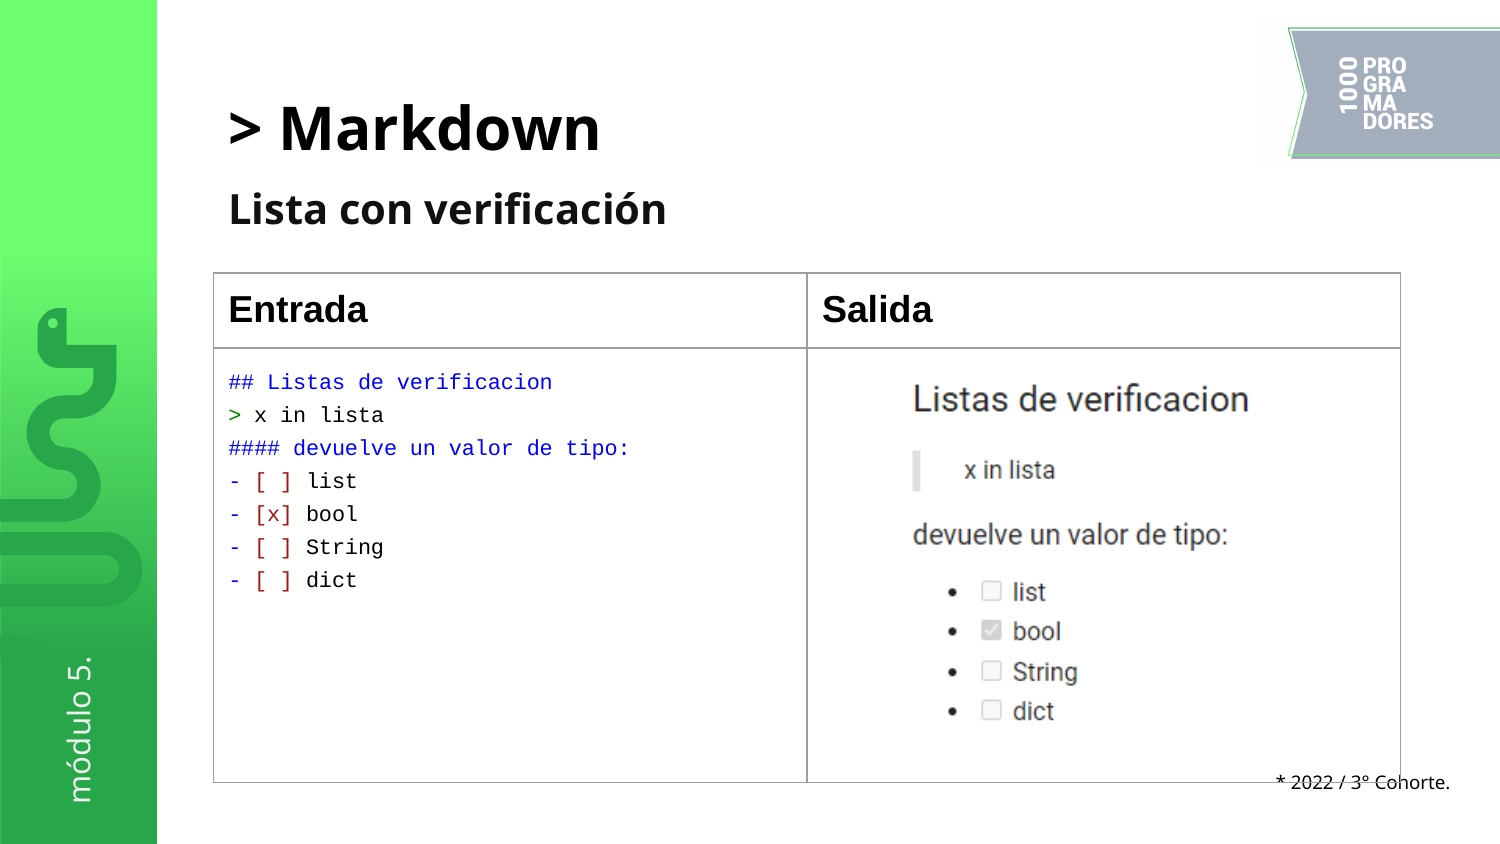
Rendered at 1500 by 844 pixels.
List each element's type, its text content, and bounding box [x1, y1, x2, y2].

table_cell ## Listas de verificacion > x in lista #### devuelve un valor de tipo: - [ ] list - [x] bool - [ ] String - [ ] dict [214, 349, 806, 782]
text_box > Markdown [213, 75, 1204, 156]
picture [1259, 15, 1500, 169]
table_header Entrada [214, 274, 806, 347]
picture [0, 0, 157, 844]
text_box Lista con verificación [213, 167, 1488, 261]
table_cell [808, 349, 1400, 782]
text_box * 2022 / 3° Cohorte. [1131, 765, 1462, 799]
picture [905, 374, 1308, 736]
table_header Salida [808, 274, 1400, 347]
